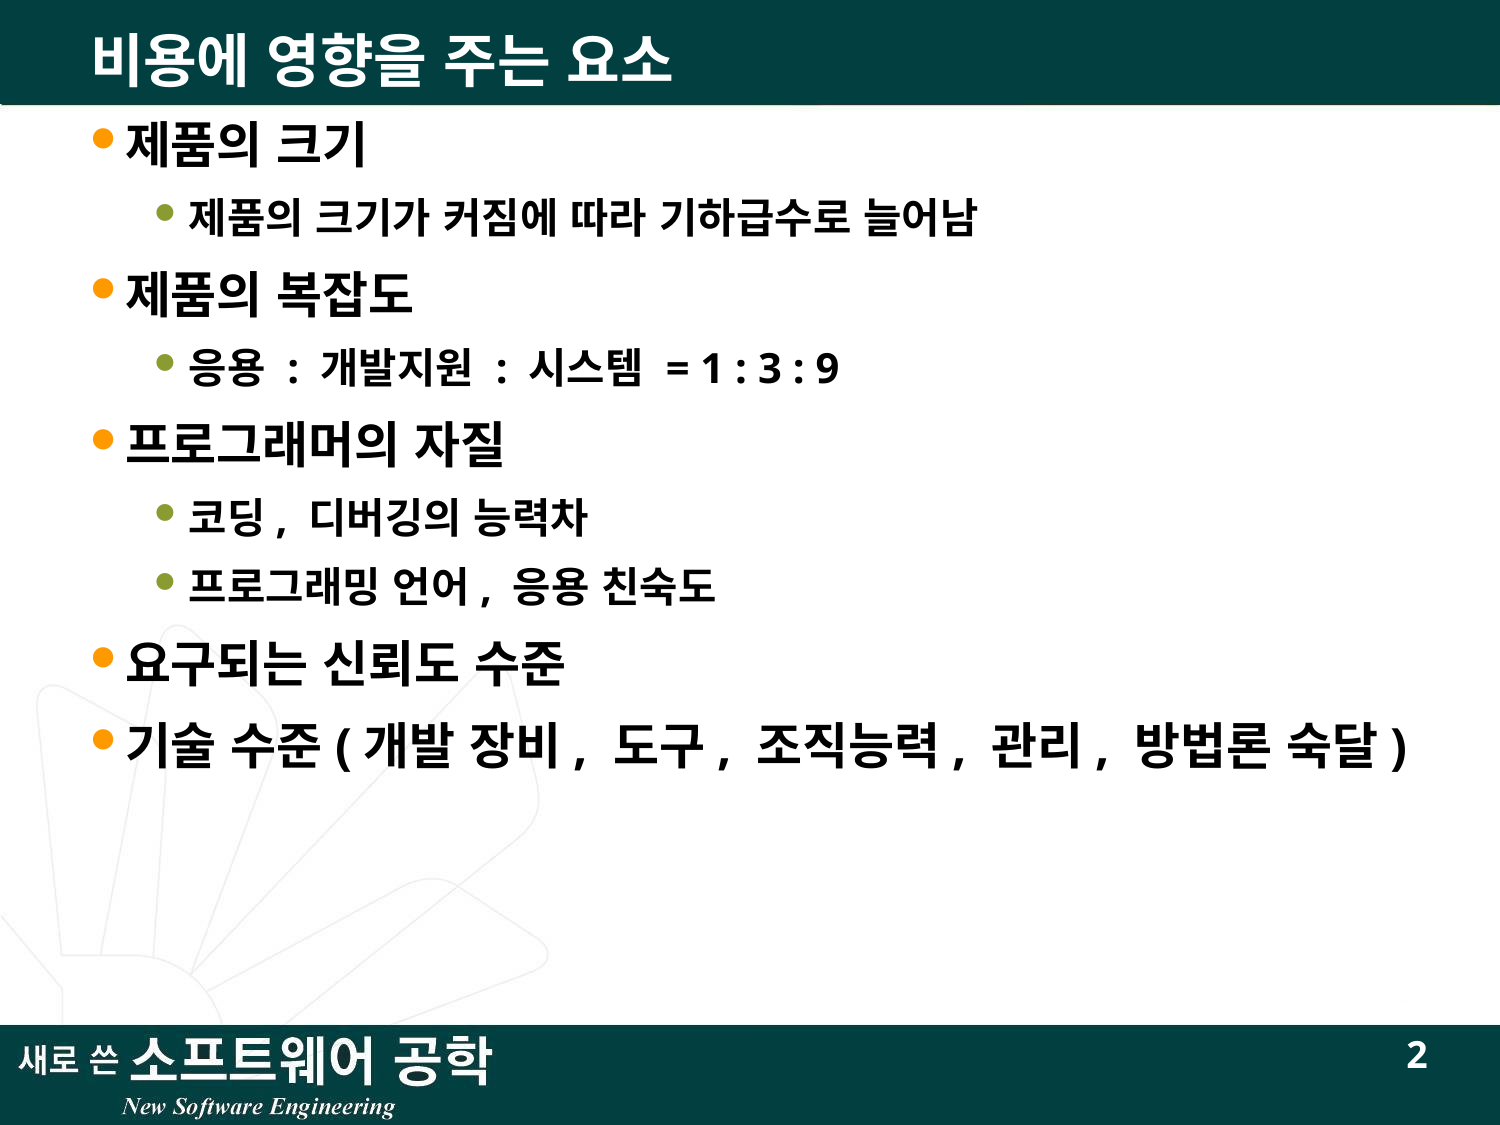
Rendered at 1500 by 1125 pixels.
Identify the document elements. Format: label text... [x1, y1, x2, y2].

title 비용에 영향을 주는 요소 [74, 13, 1426, 105]
list 제품의 크기 제품의 크기가 커짐에 따라 기하급수로 늘어남 제품의 복잡도 응용 : 개발지원 : 시스템 = 1 : 3 : 9 프로그래머의 자질 코딩, 디버깅의 능력차 프로그래밍 언어, 응용 친숙도 요구되는 신뢰도 수준 기술 수준(개발 장비, 도구, 조직능력, 관리, 방법론 숙달) [74, 105, 1426, 962]
picture [0, 0, 1500, 1125]
slide_number 2 [1092, 1023, 1443, 1102]
